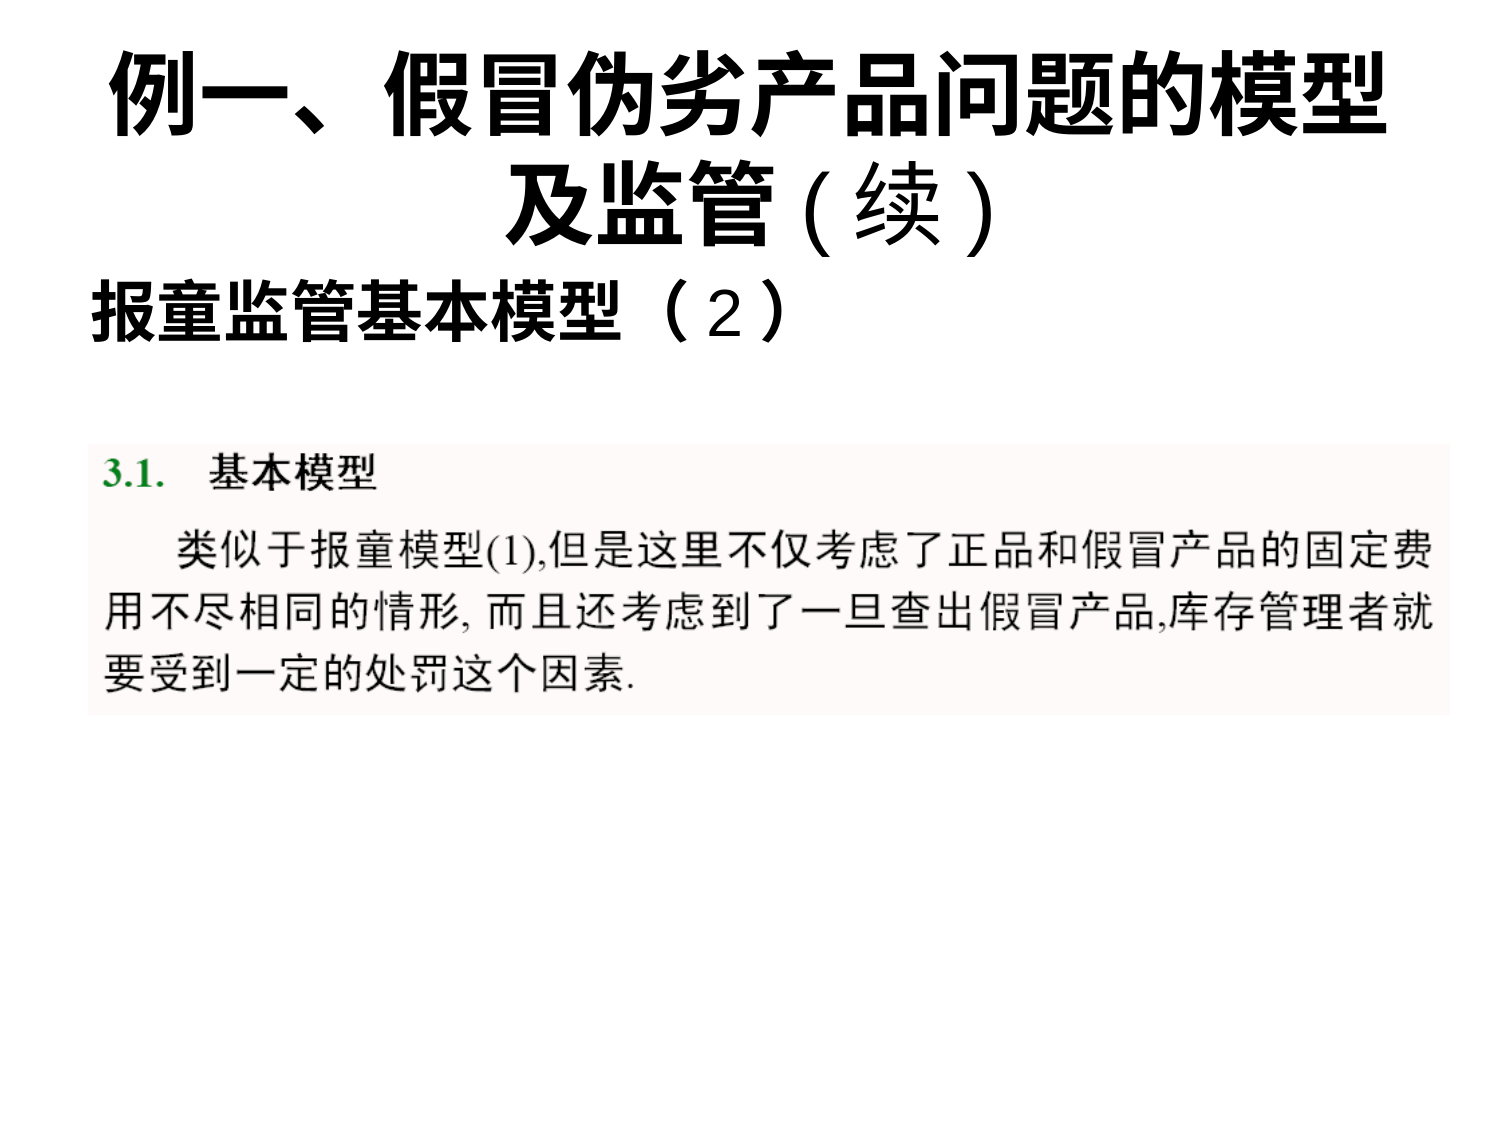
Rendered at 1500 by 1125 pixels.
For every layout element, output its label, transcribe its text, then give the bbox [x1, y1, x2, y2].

list 报童监管基本模型（2） [74, 262, 1426, 1006]
title 例一、假冒伪劣产品问题的模型及监管(续) [74, 34, 1426, 258]
picture [88, 444, 1451, 716]
